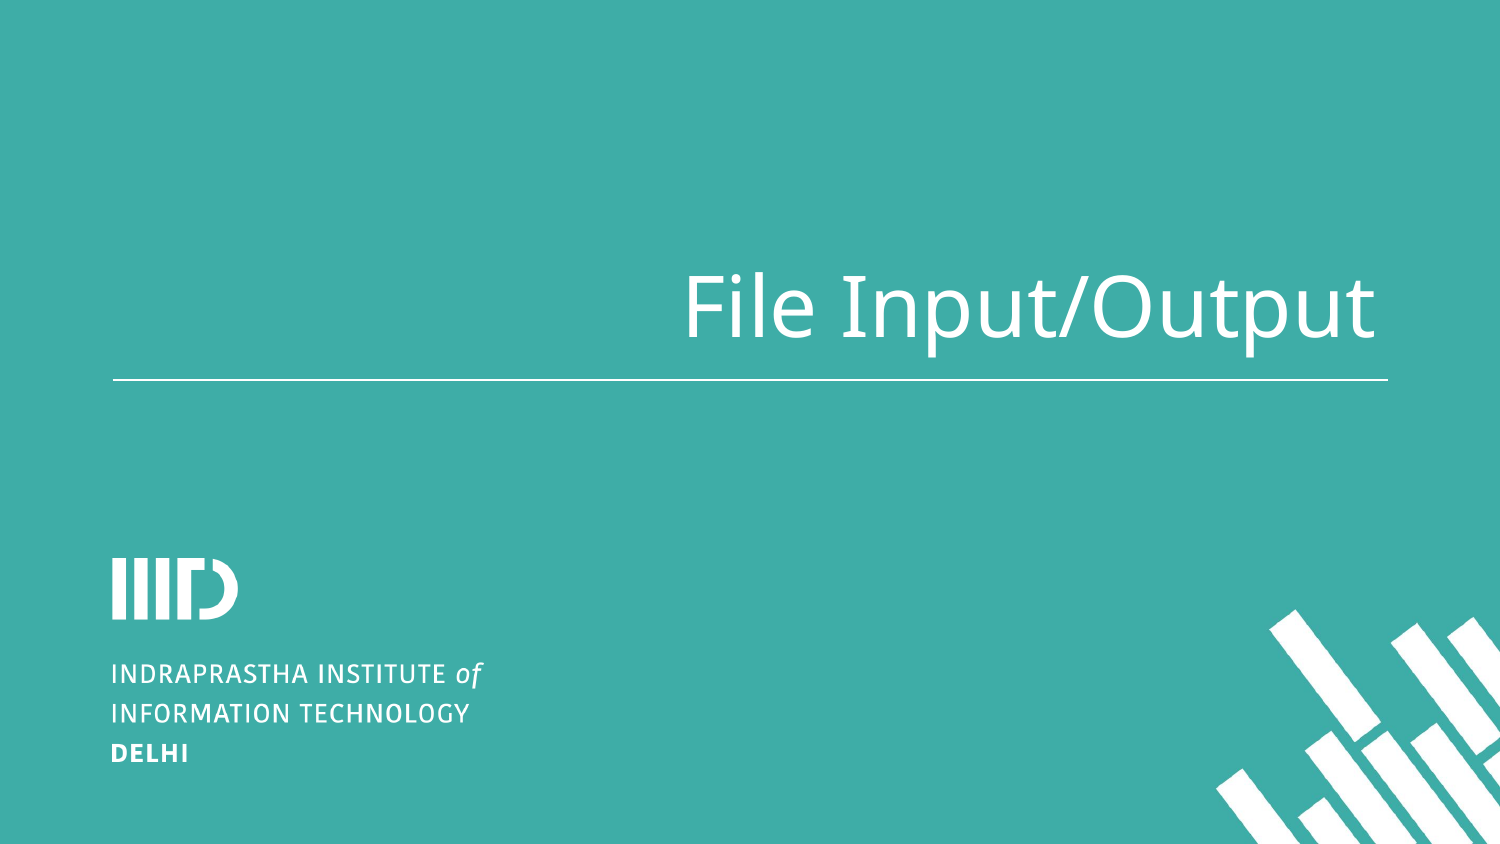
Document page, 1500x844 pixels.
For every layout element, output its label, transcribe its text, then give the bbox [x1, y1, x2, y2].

picture [112, 557, 484, 762]
title File Input/Output [187, 130, 1388, 362]
picture [1195, 584, 1500, 844]
